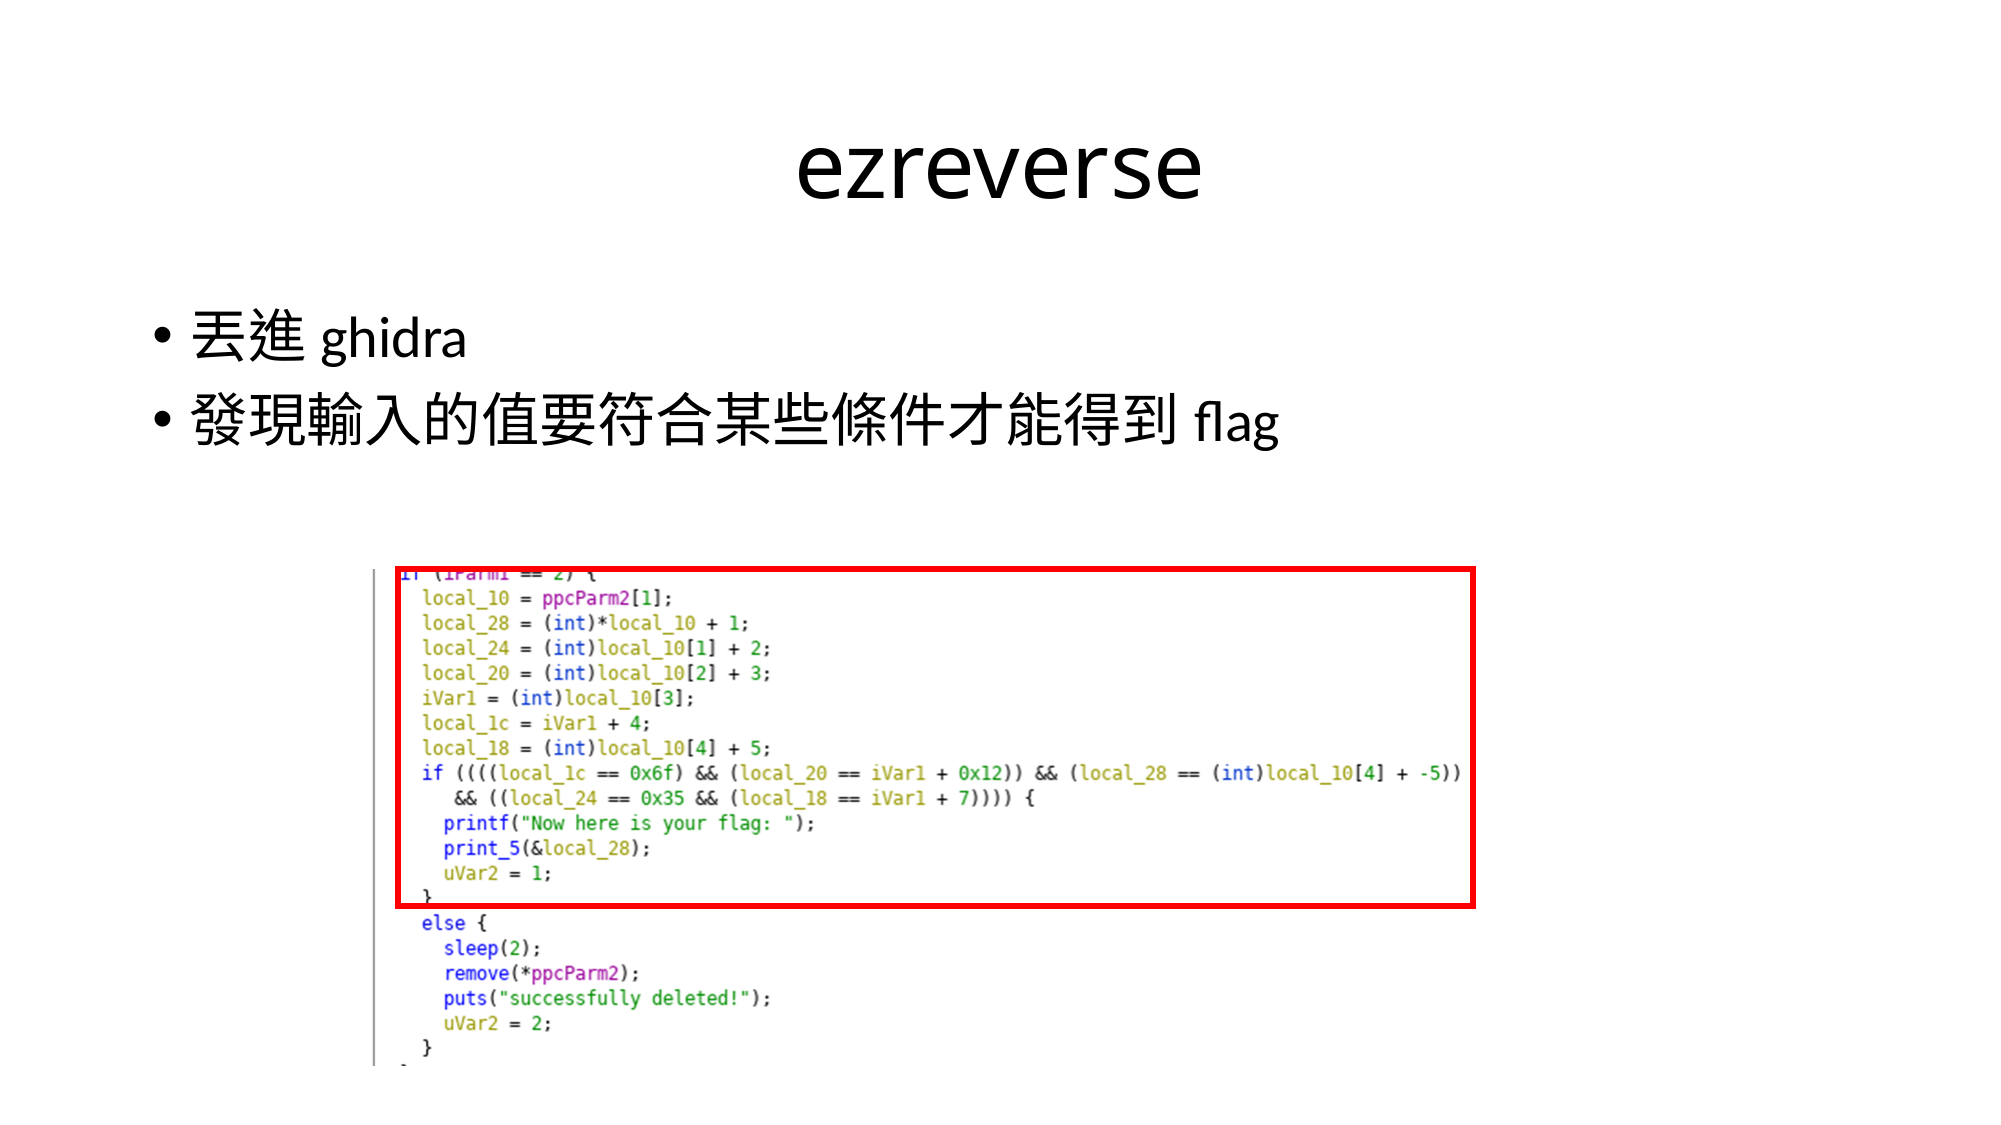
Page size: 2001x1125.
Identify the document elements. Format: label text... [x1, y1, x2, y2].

list 丟進ghidra 發現輸入的值要符合某些條件才能得到flag [137, 299, 1863, 1014]
title ezreverse [137, 59, 1863, 278]
picture [368, 569, 1473, 1066]
